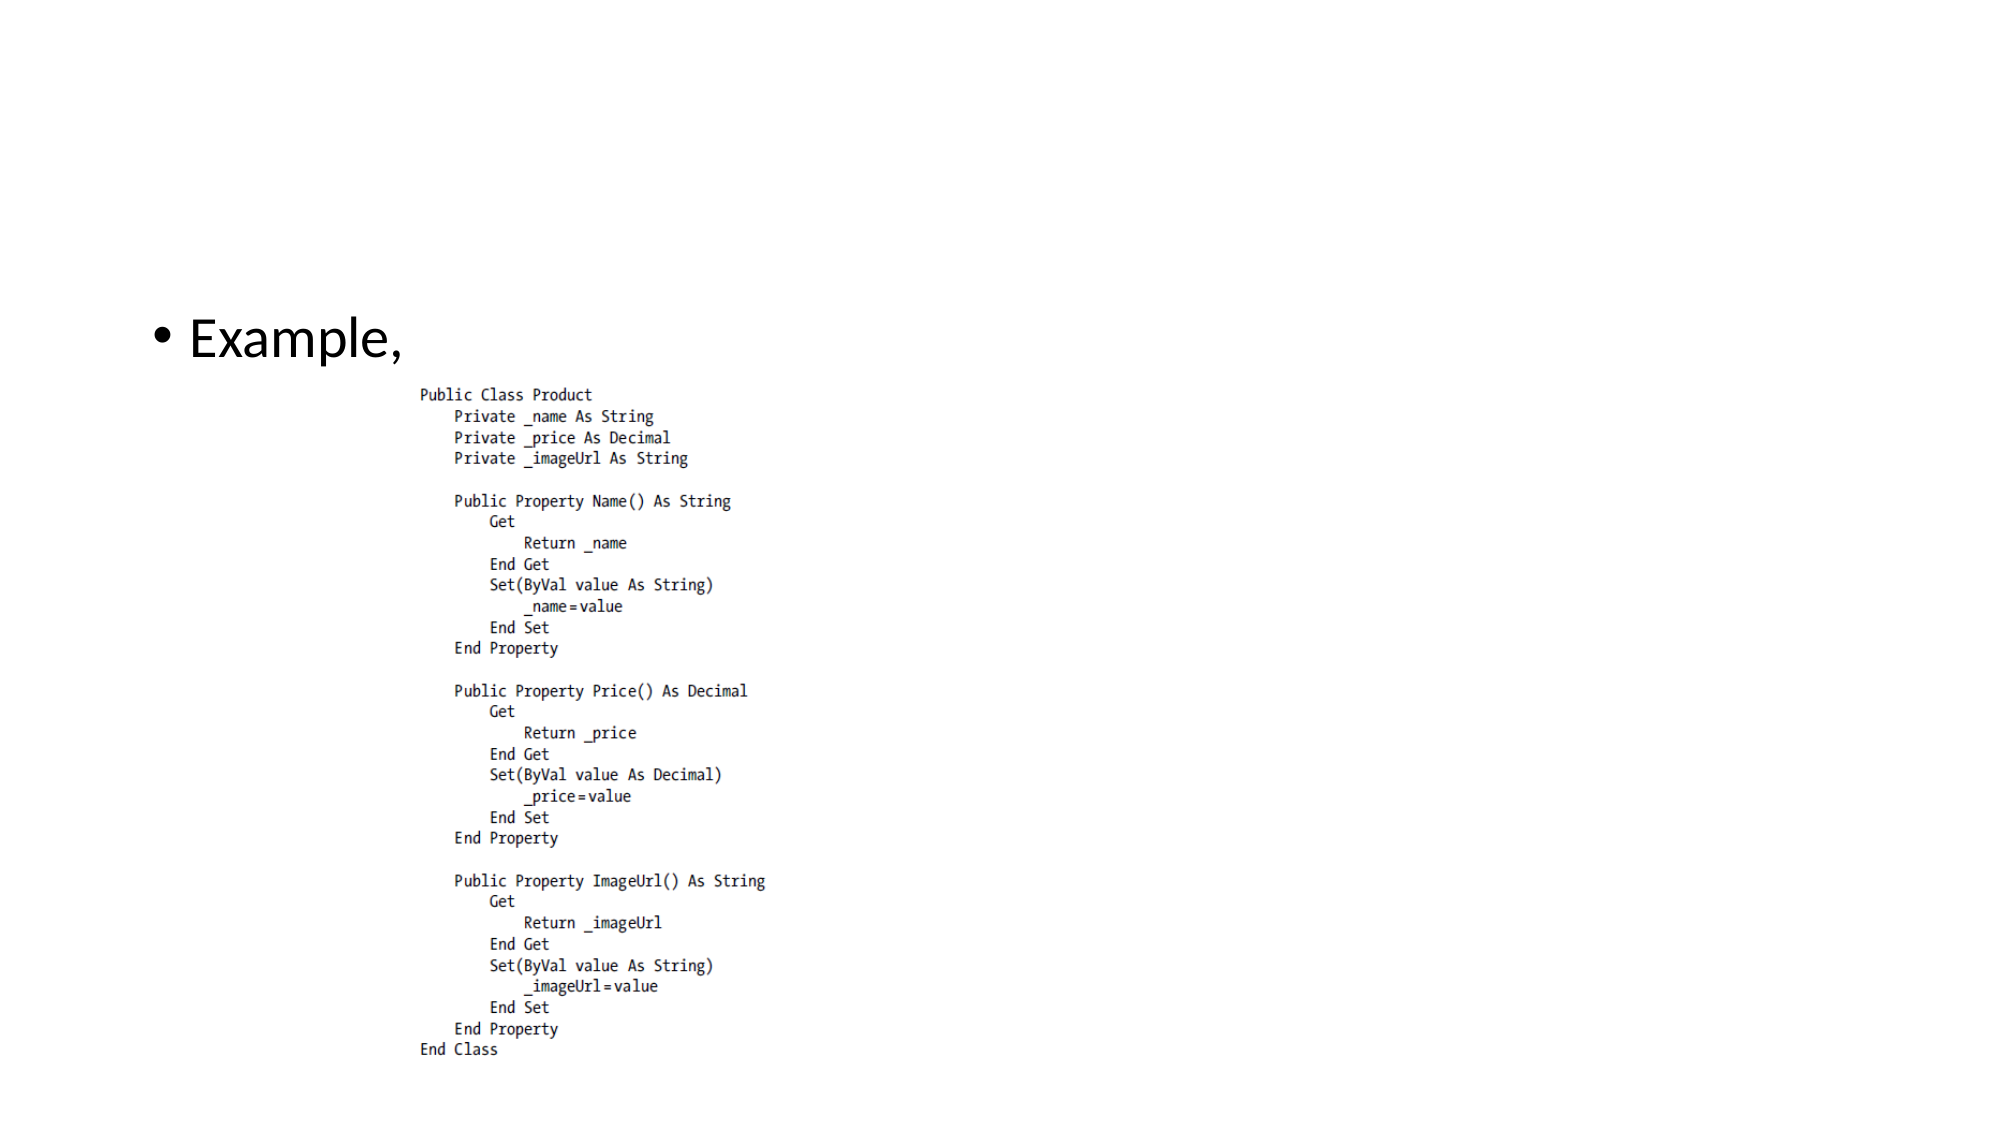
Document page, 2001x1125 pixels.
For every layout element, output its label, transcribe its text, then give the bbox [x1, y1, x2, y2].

picture [405, 379, 776, 1071]
list Example, [137, 299, 1863, 1014]
